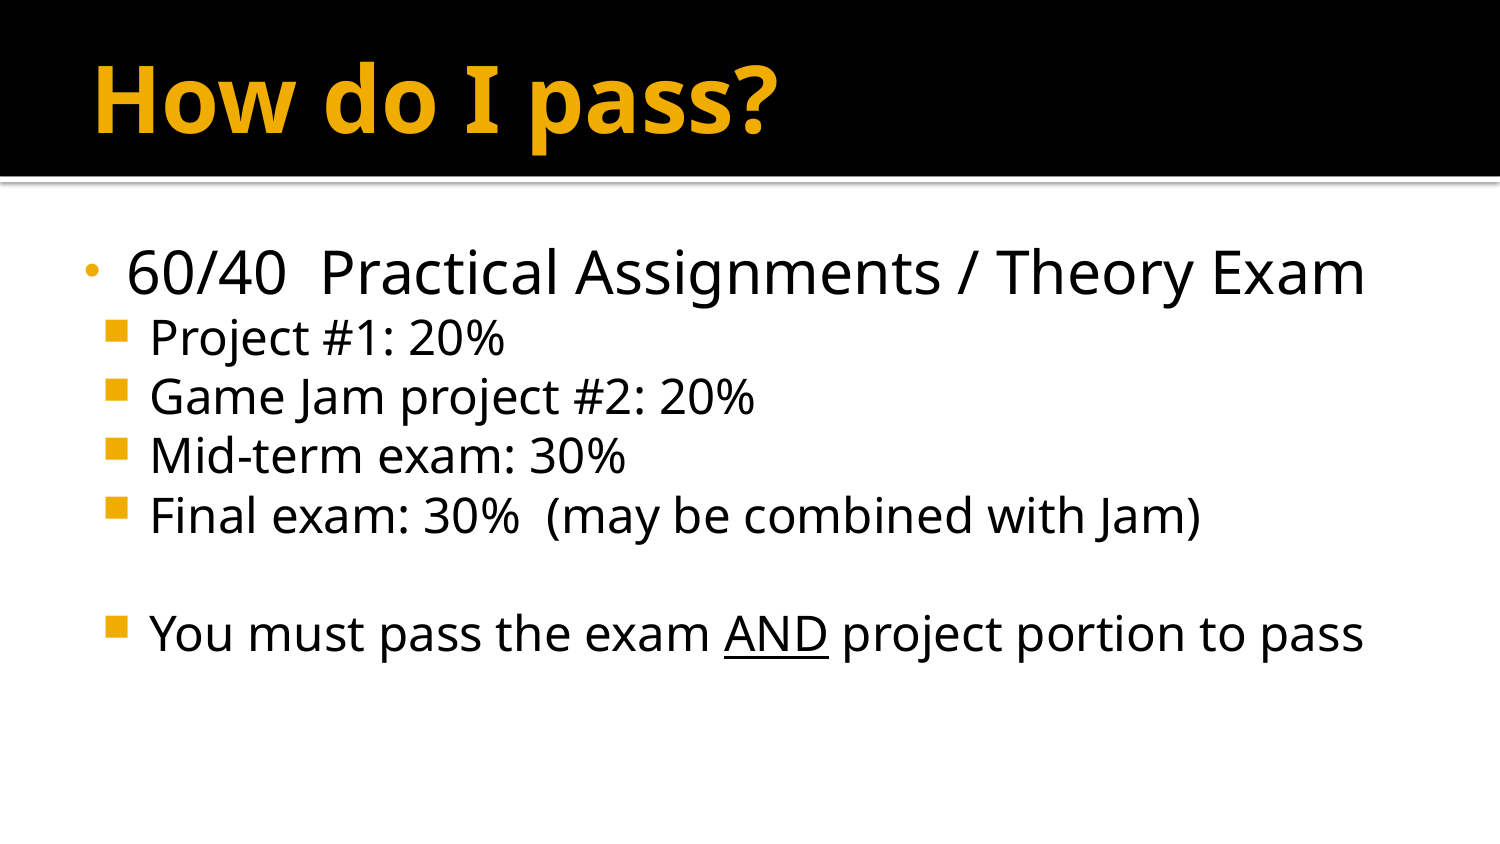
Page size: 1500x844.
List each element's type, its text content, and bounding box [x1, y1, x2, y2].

list 60/40 Practical Assignments / Theory Exam Project #1: 20% Game Jam project #2: 20% Mid-term exam: 30% Final exam: 30% (may be combined with Jam) You must pass the exam AND project portion to pass [75, 218, 1425, 788]
title How do I pass? [75, 19, 1425, 174]
